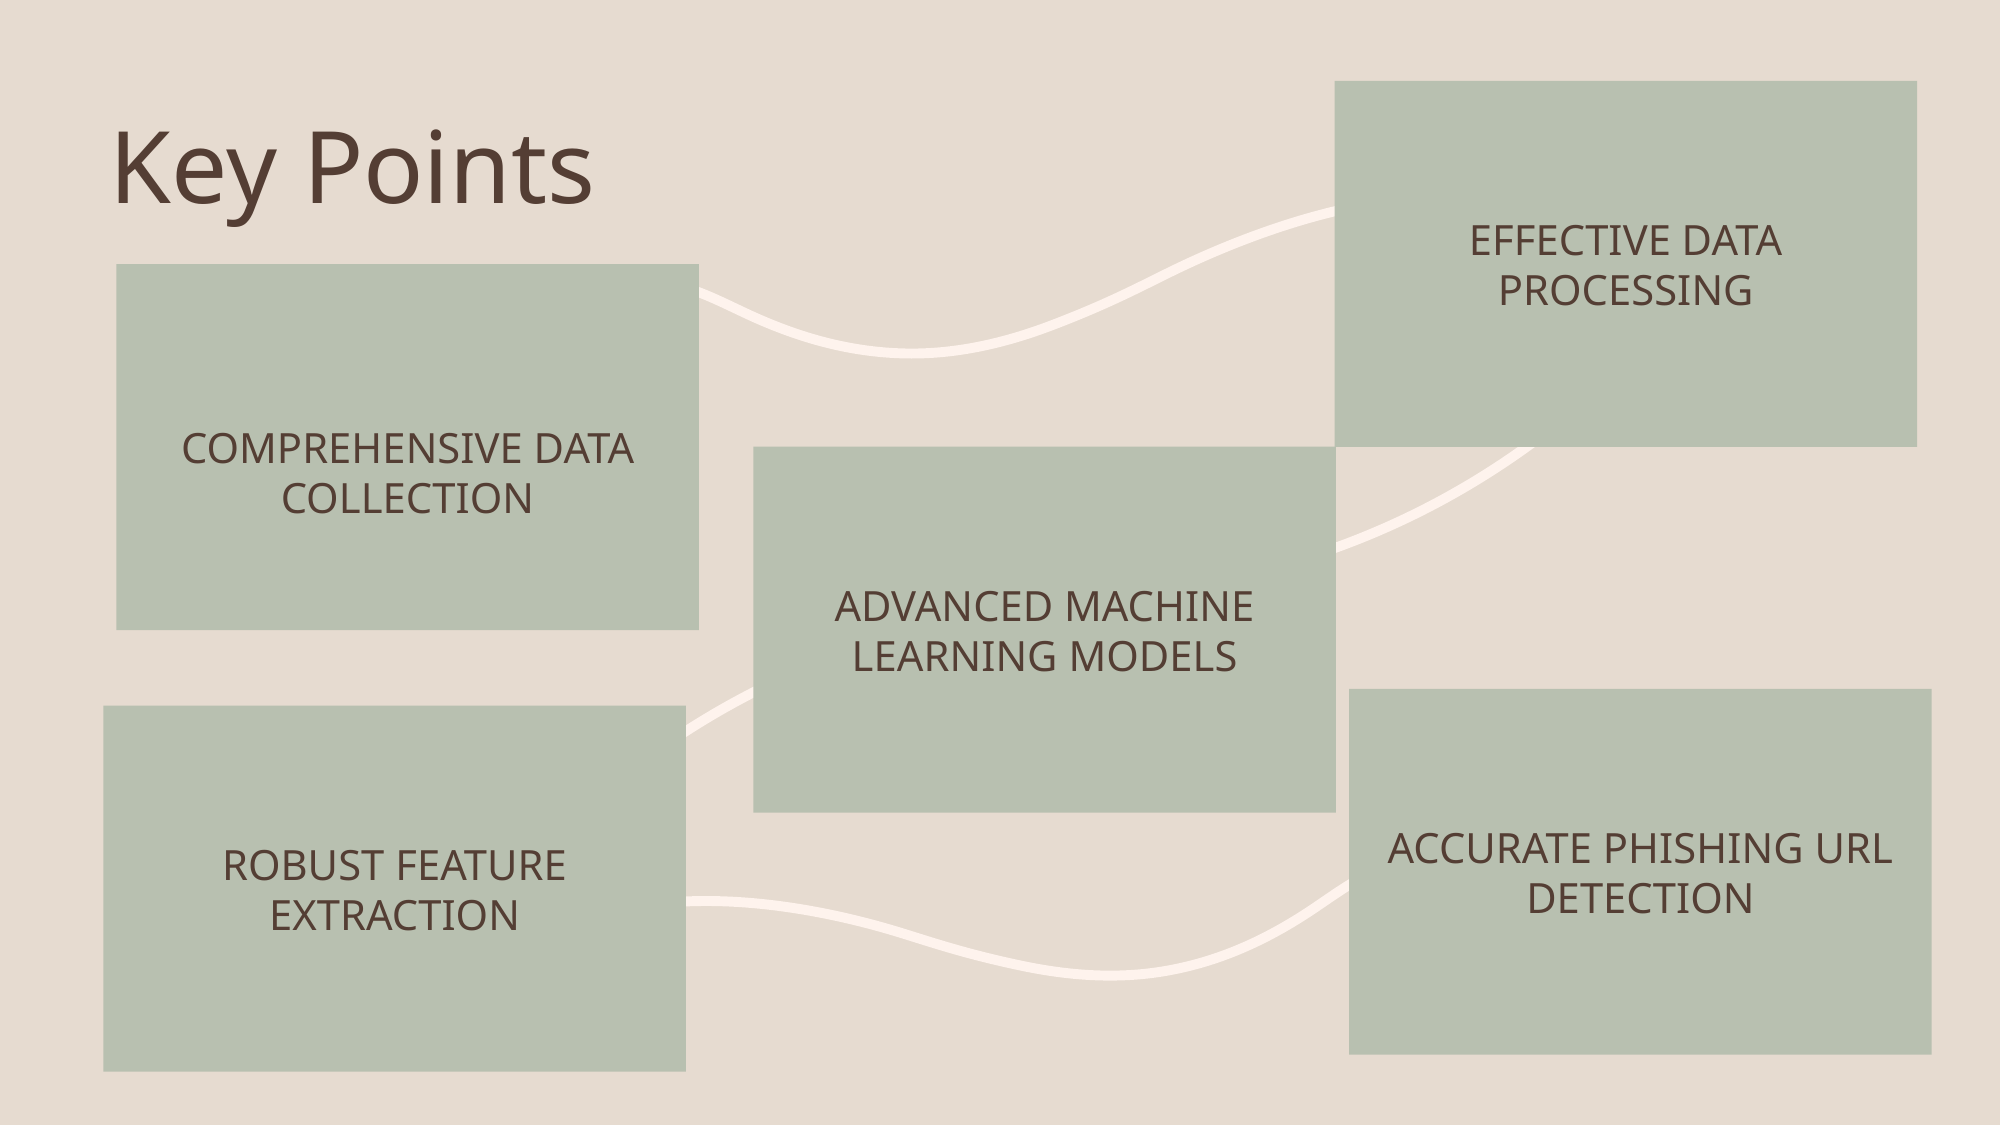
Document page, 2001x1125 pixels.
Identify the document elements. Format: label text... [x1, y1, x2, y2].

list Robust Feature Extraction [103, 705, 686, 1072]
list Effective Data Processing [1334, 80, 1918, 447]
list Comprehensive Data Collection [116, 264, 699, 631]
list Advanced Machine Learning Models [753, 446, 1336, 813]
list Accurate Phishing URL Detection [1349, 688, 1932, 1055]
title Key Points [94, 115, 1334, 227]
